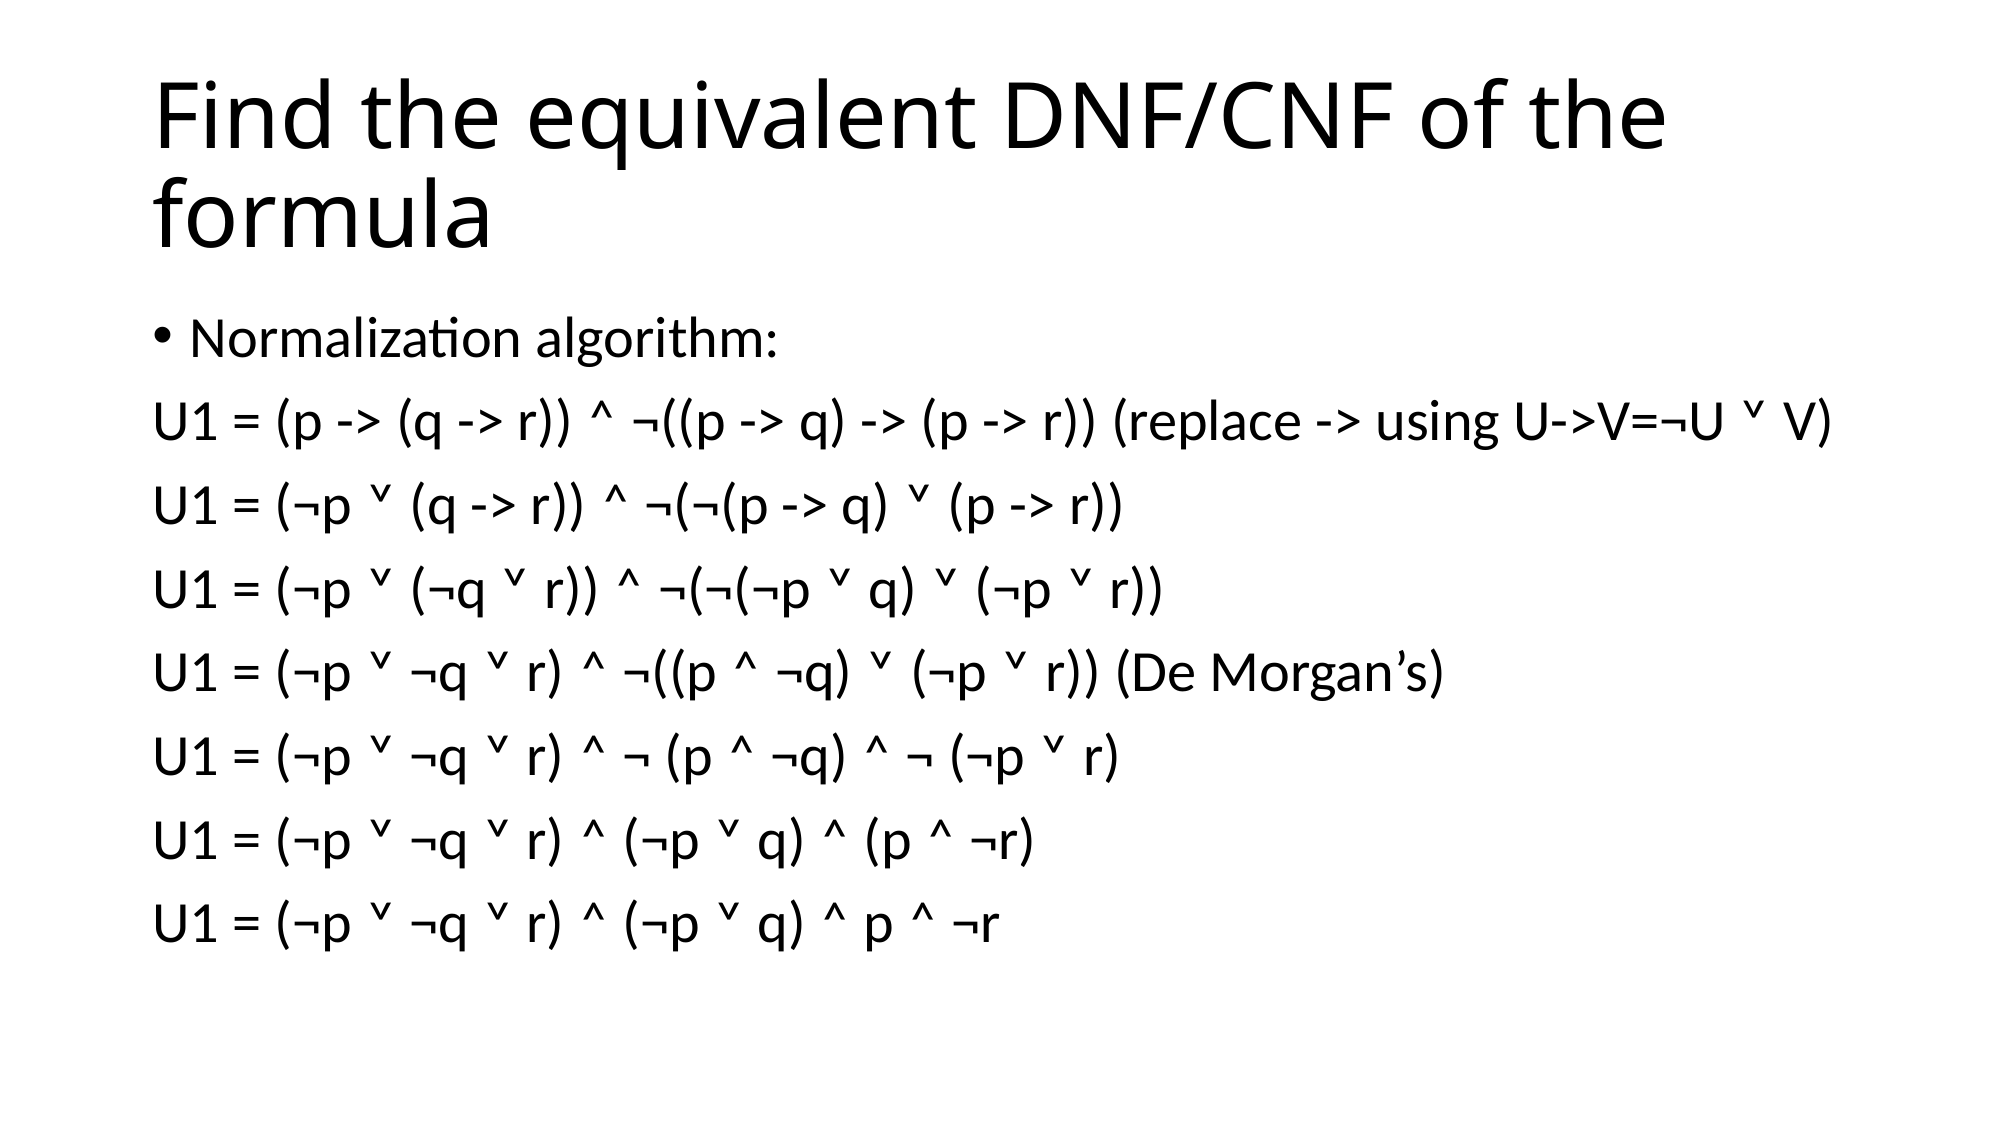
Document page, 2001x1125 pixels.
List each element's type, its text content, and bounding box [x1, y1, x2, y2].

title Find the equivalent DNF/CNF of the formula [137, 59, 1863, 278]
list Normalization algorithm: U1 = (p -> (q -> r)) ˄ ¬((p -> q) -> (p -> r)) (replace -> using U->V=¬U ˅ V) U1 = (¬p ˅ (q -> r)) ˄ ¬(¬(p -> q) ˅ (p -> r)) U1 = (¬p ˅ (¬q ˅ r)) ˄ ¬(¬(¬p ˅ q) ˅ (¬p ˅ r)) U1 = (¬p ˅ ¬q ˅ r) ˄ ¬((p ˄ ¬q) ˅ (¬p ˅ r)) (De Morgan’s) U1 = (¬p ˅ ¬q ˅ r) ˄ ¬ (p ˄ ¬q) ˄ ¬ (¬p ˅ r) U1 = (¬p ˅ ¬q ˅ r) ˄ (¬p ˅ q) ˄ (p ˄ ¬r) U1 = (¬p ˅ ¬q ˅ r) ˄ (¬p ˅ q) ˄ p ˄ ¬r [137, 299, 1863, 1014]
